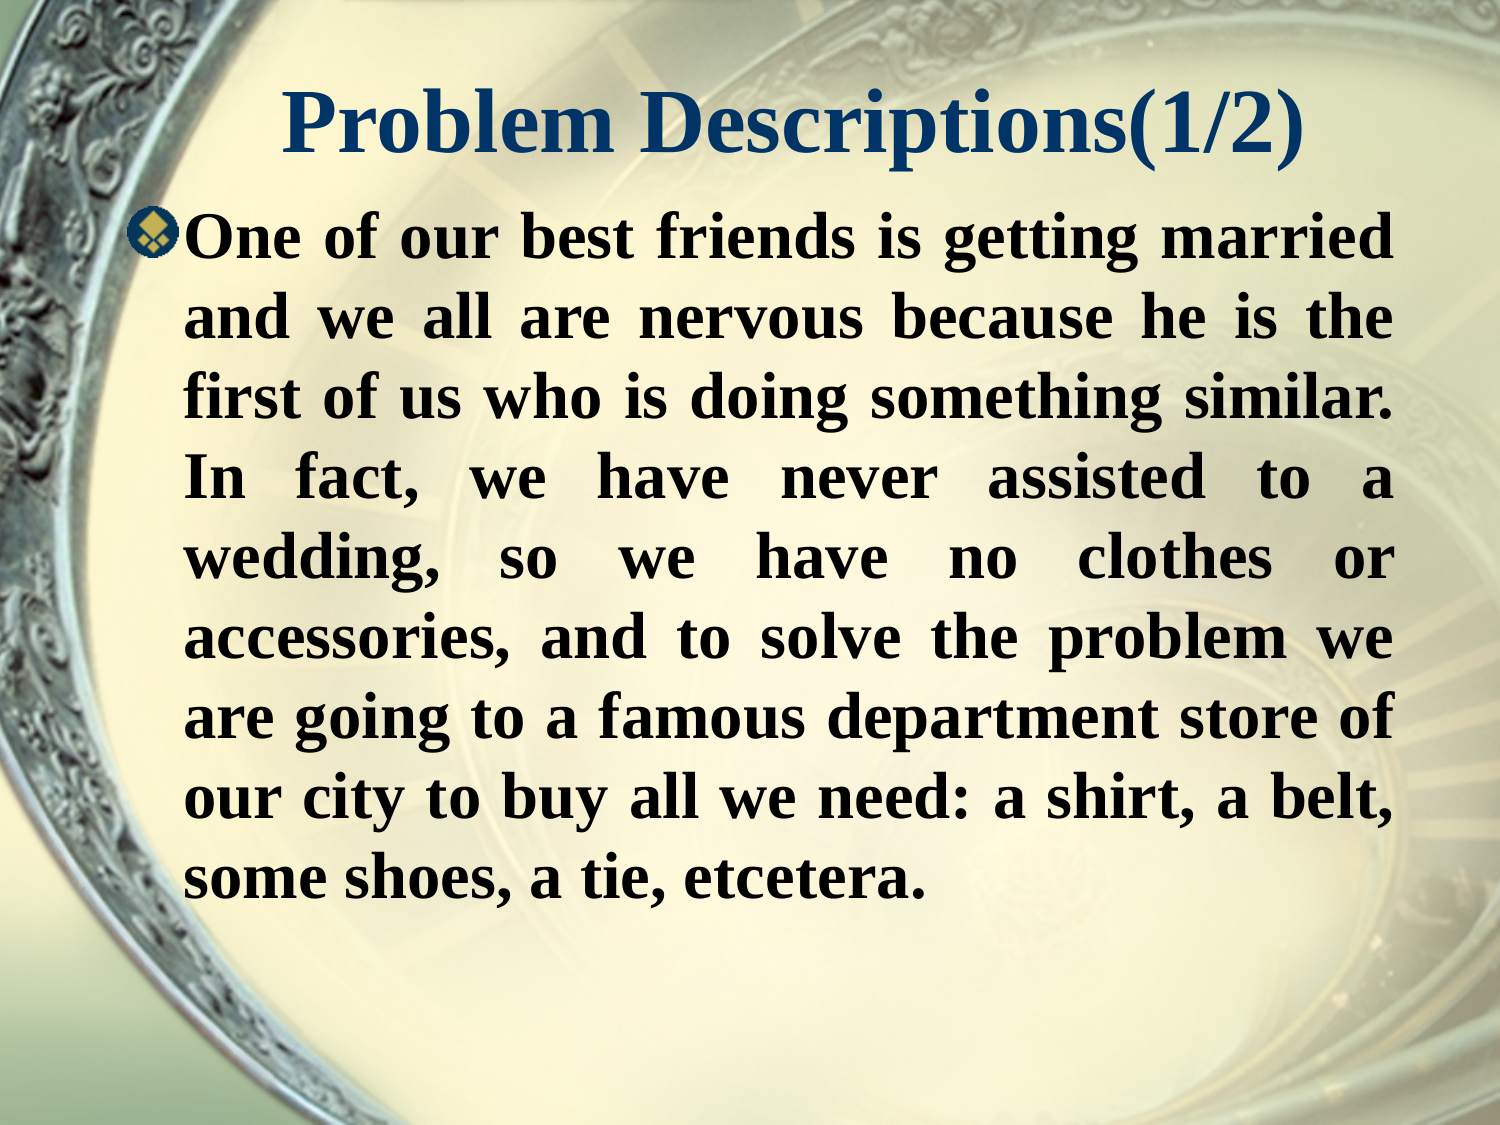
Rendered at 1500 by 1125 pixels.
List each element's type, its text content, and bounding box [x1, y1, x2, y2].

list One of our best friends is getting married and we all are nervous because he is the first of us who is doing something similar. In fact, we have never assisted to a wedding, so we have no clothes or accessories, and to solve the problem we are going to a famous department store of our city to buy all we need: a shirt, a belt, some shoes, a tie, etcetera. [112, 184, 1412, 929]
title Problem Descriptions(1/2) [194, 66, 1395, 184]
picture [0, 0, 1500, 1125]
